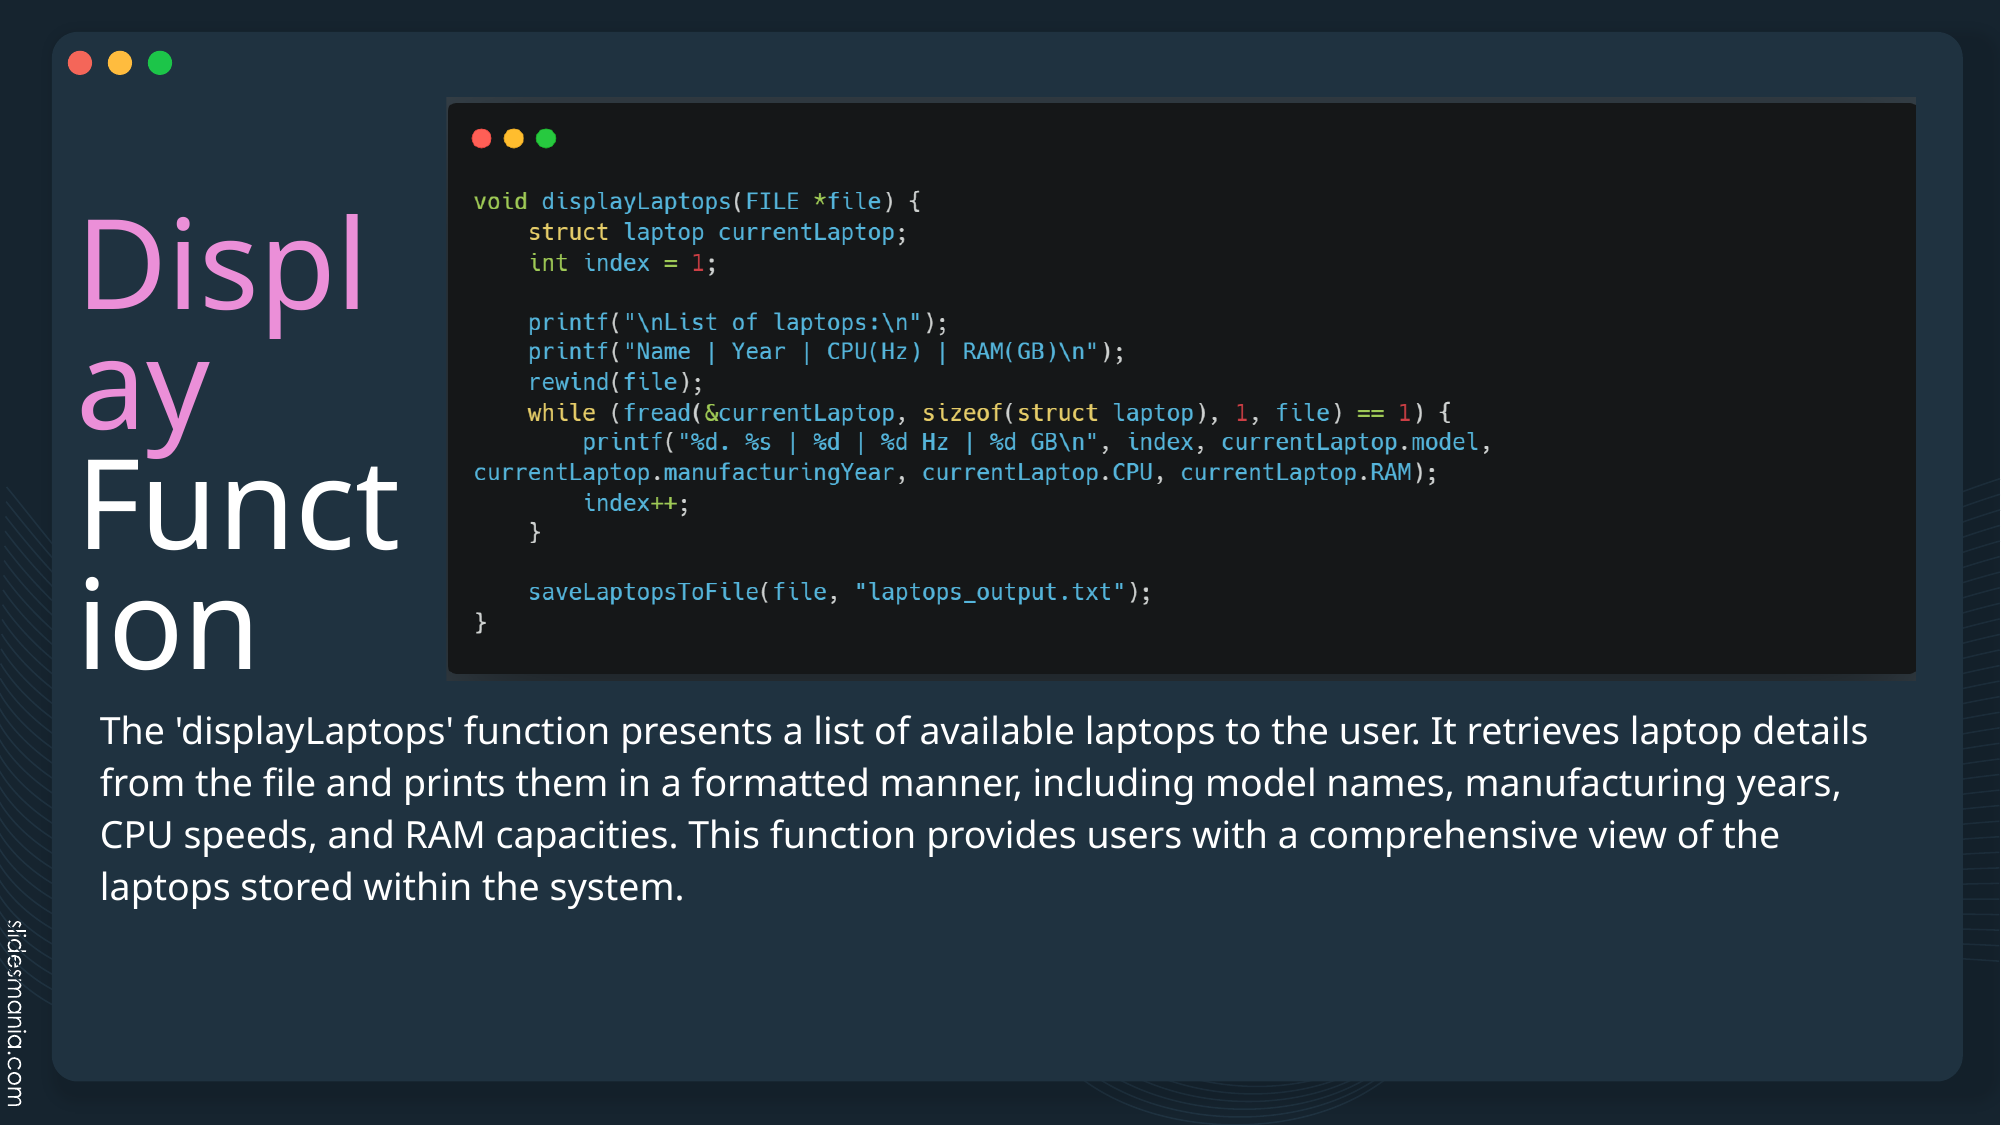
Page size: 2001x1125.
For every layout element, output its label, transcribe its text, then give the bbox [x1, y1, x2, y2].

list The 'displayLaptops' function presents a list of available laptops to the user. It retrieves laptop details from the file and prints them in a formatted manner, including model names, manufacturing years, CPU speeds, and RAM capacities. This function provides users with a comprehensive view of the laptops stored within the system. [80, 680, 1906, 1018]
picture [446, 96, 1917, 681]
title Display Function [56, 97, 444, 811]
text_box [51, 31, 1963, 1082]
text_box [67, 50, 173, 76]
